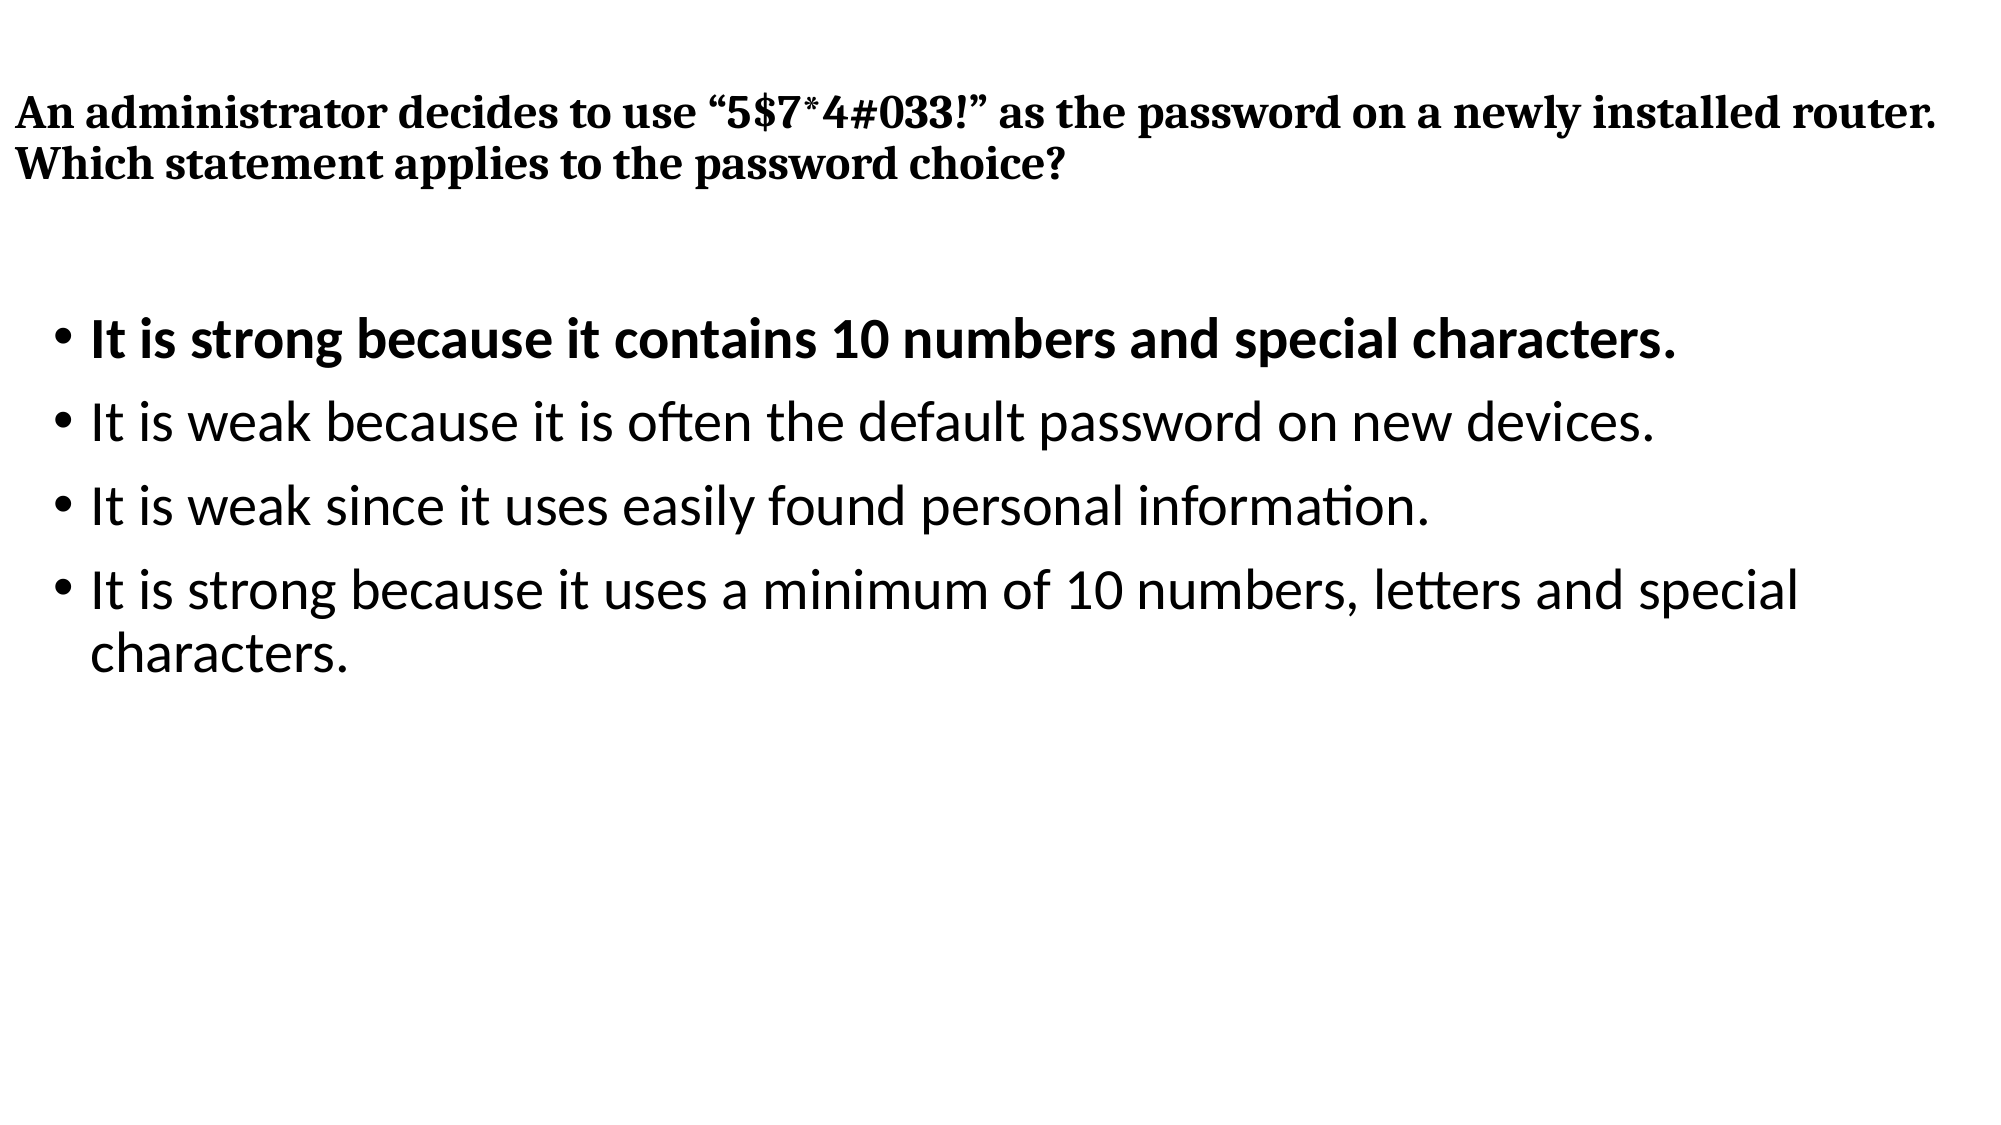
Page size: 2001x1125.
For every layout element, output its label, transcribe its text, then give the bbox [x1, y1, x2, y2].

list It is strong because it contains 10 numbers and special characters. It is weak because it is often the default password on new devices. It is weak since it uses easily found personal information. It is strong because it uses a minimum of 10 numbers, letters and special characters. [38, 300, 1923, 696]
title An administrator decides to use “5$7*4#033!” as the password on a newly installed router. Which statement applies to the password choice? [0, 0, 2000, 278]
